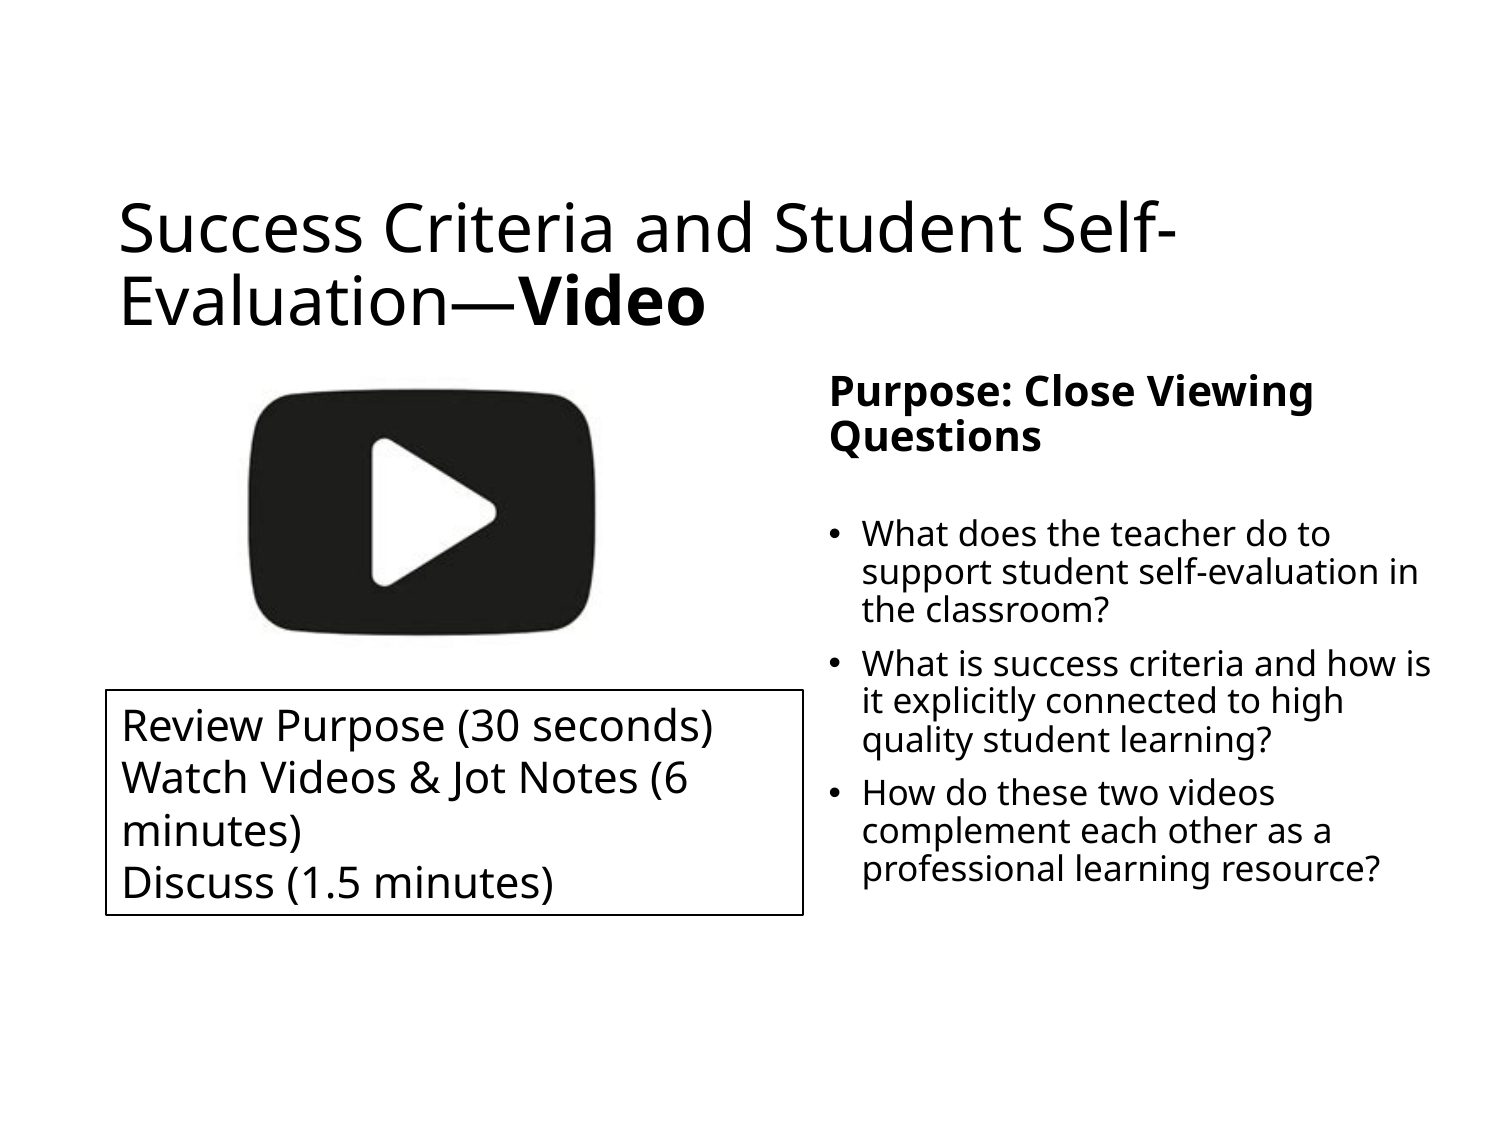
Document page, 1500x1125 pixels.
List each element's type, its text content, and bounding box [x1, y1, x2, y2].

list Purpose: Close Viewing Questions What does the teacher do to support student self-evaluation in the classroom? What is success criteria and how is it explicitly connected to high quality student learning? How do these two videos complement each other as a professional learning resource? [813, 362, 1452, 898]
text_box Review Purpose (30 seconds) Watch Videos & Jot Notes (6 minutes) Discuss (1.5 minutes) [106, 690, 804, 915]
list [236, 336, 609, 690]
title Success Criteria and Student Self-Evaluation—Video [103, 185, 1500, 349]
